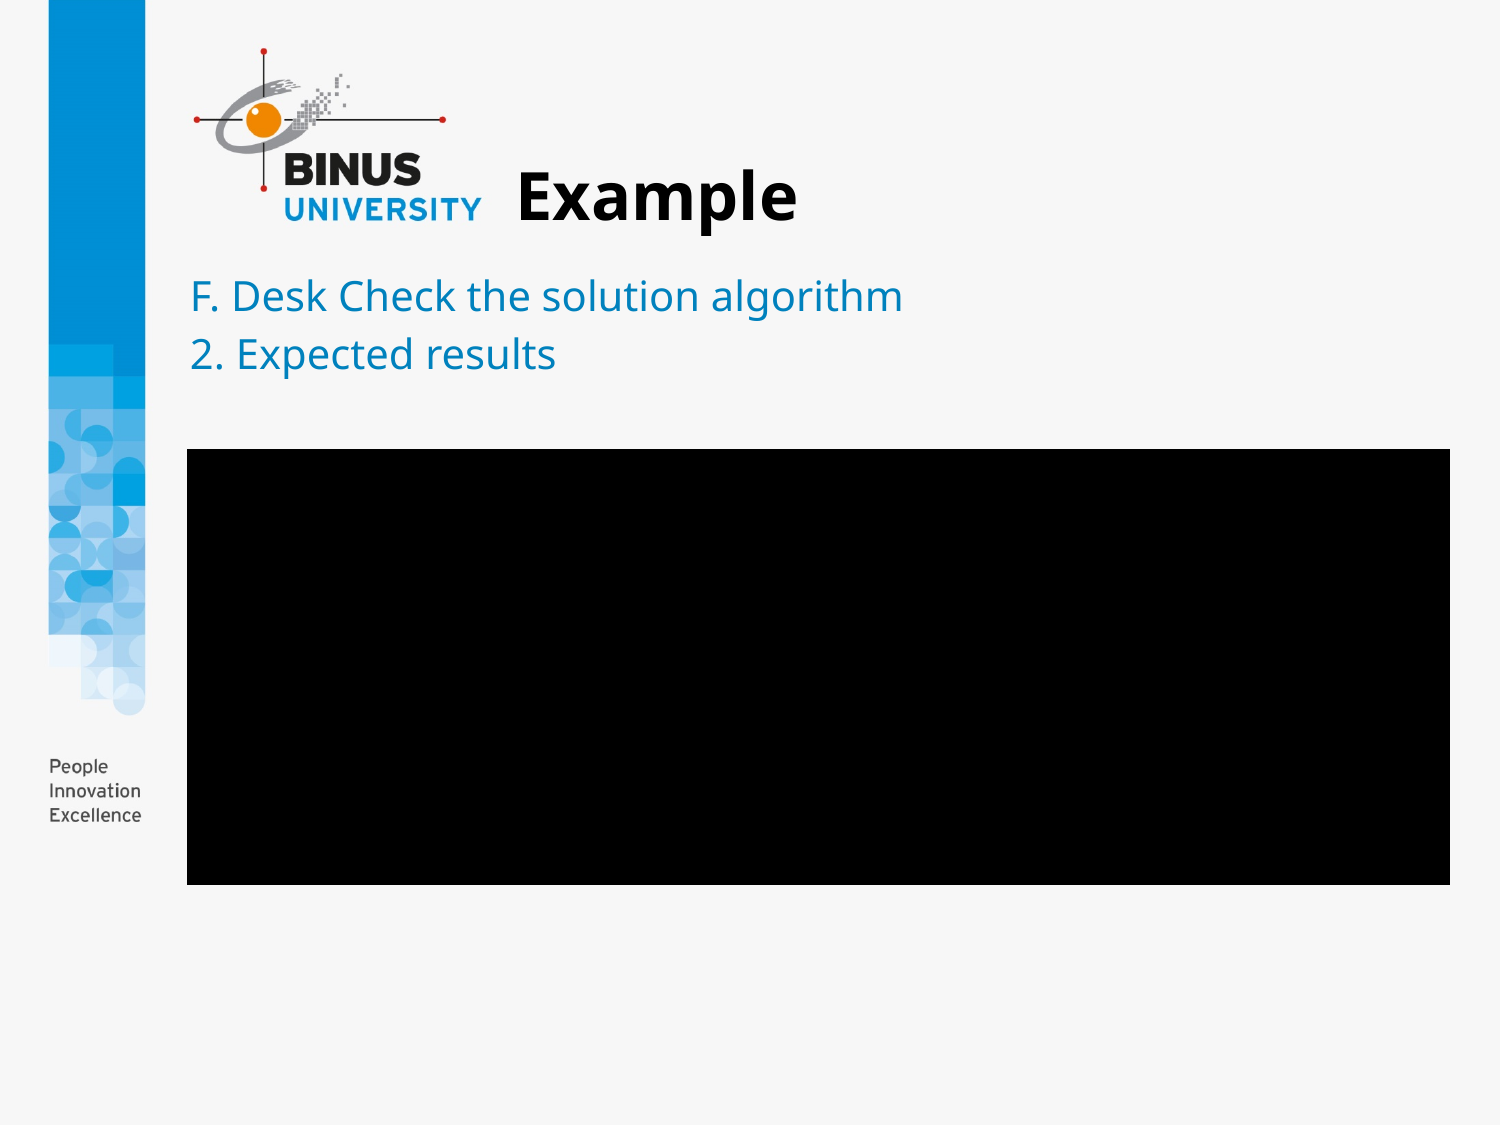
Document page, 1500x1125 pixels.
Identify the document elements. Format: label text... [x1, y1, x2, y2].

list F. Desk Check the solution algorithm 2. Expected results [174, 262, 1425, 1005]
picture [0, 0, 1500, 885]
title Example [500, 99, 1425, 262]
